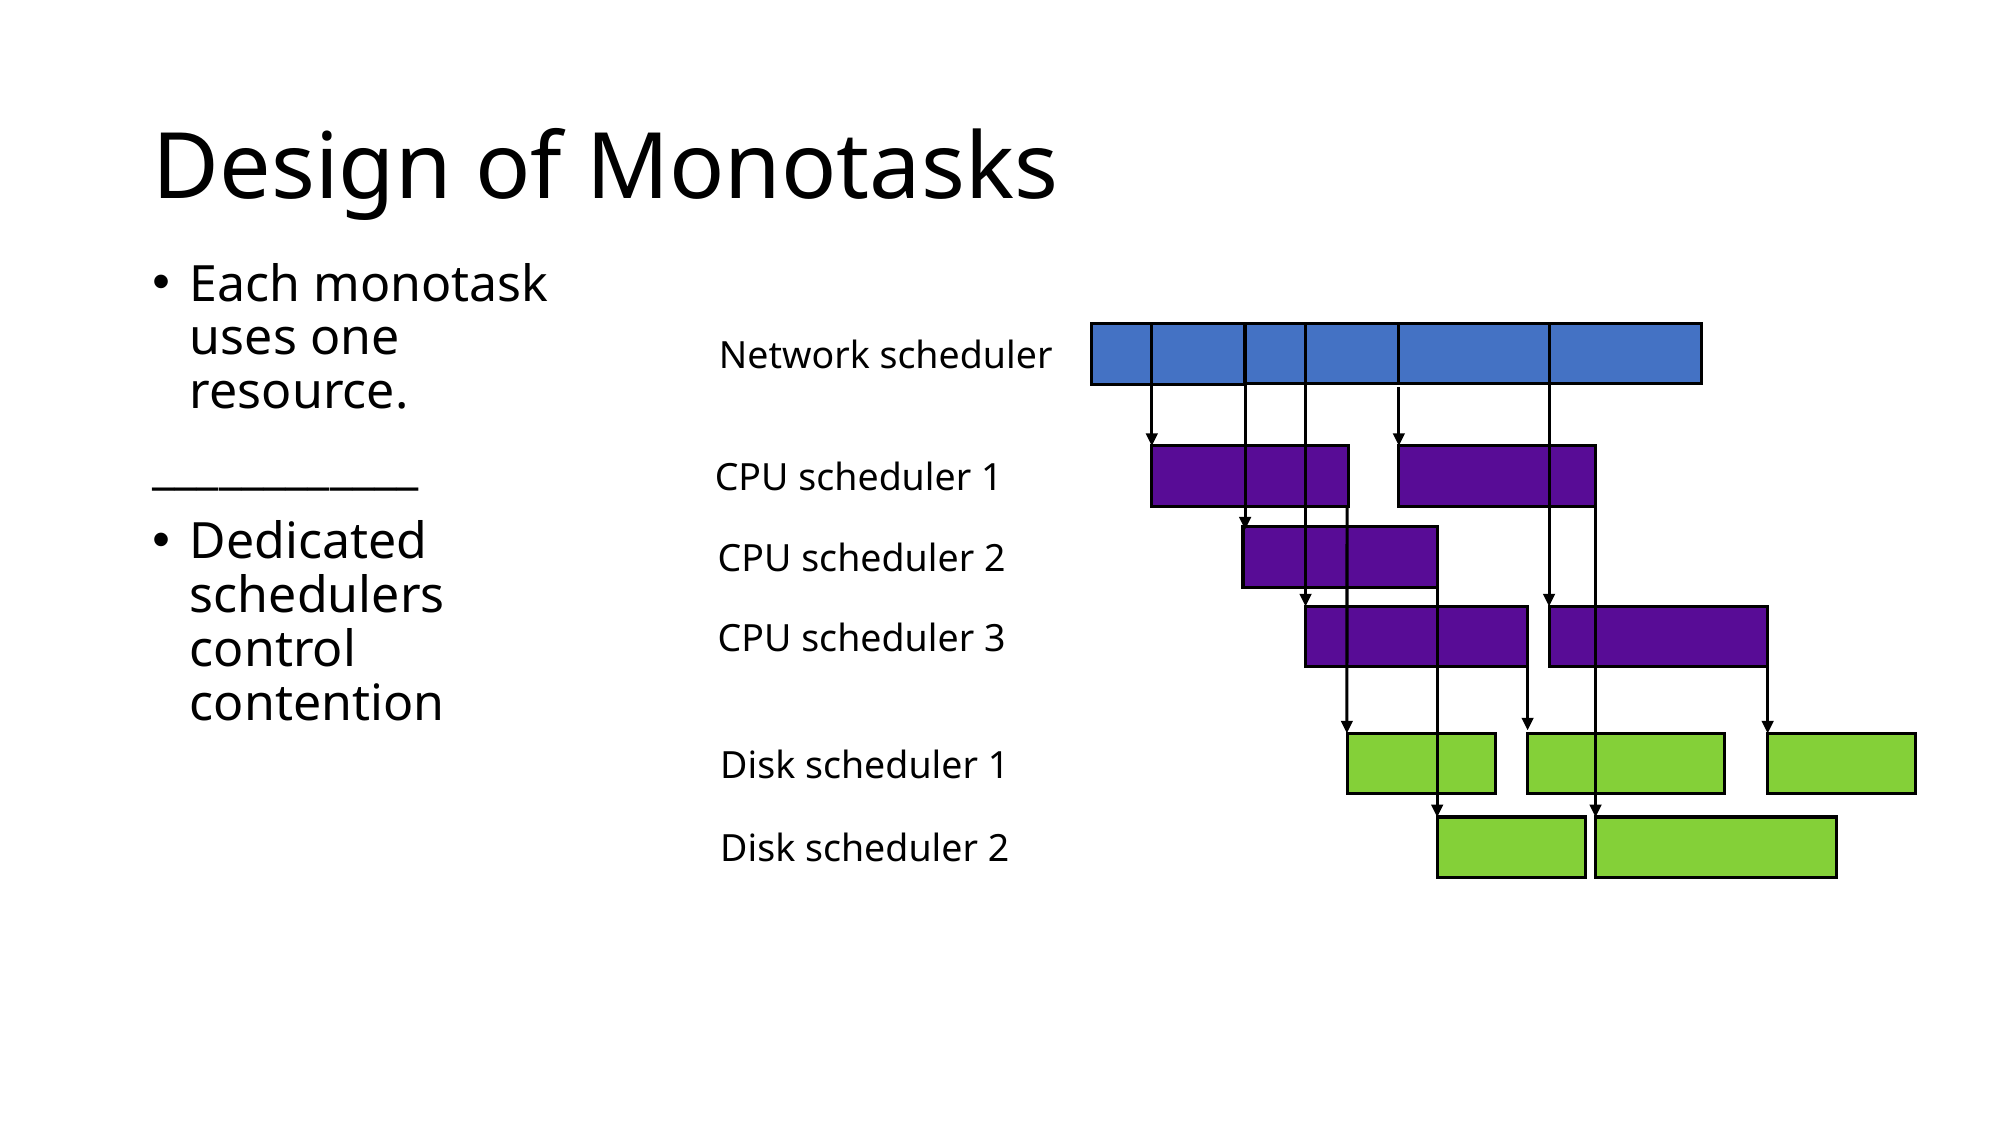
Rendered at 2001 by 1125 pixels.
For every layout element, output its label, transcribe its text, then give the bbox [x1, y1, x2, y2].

text_box [1307, 526, 1345, 588]
text_box [1151, 445, 1244, 507]
text_box CPU scheduler 1 [699, 445, 1018, 506]
title Design of Monotasks [137, 59, 1863, 278]
text_box [1305, 322, 1398, 385]
text_box [1151, 323, 1244, 385]
text_box CPU scheduler 3 [702, 606, 1021, 666]
text_box [1549, 322, 1703, 385]
text_box CPU scheduler 2 [702, 526, 1021, 587]
text_box Disk scheduler 1 [705, 733, 1025, 793]
text_box [1527, 732, 1594, 795]
text_box [1247, 445, 1304, 507]
text_box [1244, 322, 1305, 385]
text_box [1549, 605, 1594, 668]
text_box [1090, 323, 1151, 385]
text_box [1597, 732, 1725, 795]
text_box [1349, 526, 1438, 588]
text_box [1346, 732, 1436, 795]
text_box [1597, 605, 1769, 668]
text_box [1242, 526, 1304, 588]
text_box [1439, 732, 1496, 795]
text_box [1349, 605, 1436, 668]
text_box [1398, 322, 1549, 385]
text_box [1307, 445, 1350, 507]
text_box [1767, 732, 1917, 795]
text_box [1439, 605, 1529, 668]
text_box Network scheduler [704, 323, 1068, 384]
text_box [1595, 816, 1837, 879]
text_box Disk scheduler 2 [705, 817, 1025, 877]
text_box [1436, 816, 1586, 879]
text_box [1398, 445, 1548, 507]
text_box [1305, 605, 1345, 668]
text_box [1551, 445, 1597, 507]
list Each monotask uses one resource. ____________ Dedicated schedulers control contention [137, 250, 570, 965]
